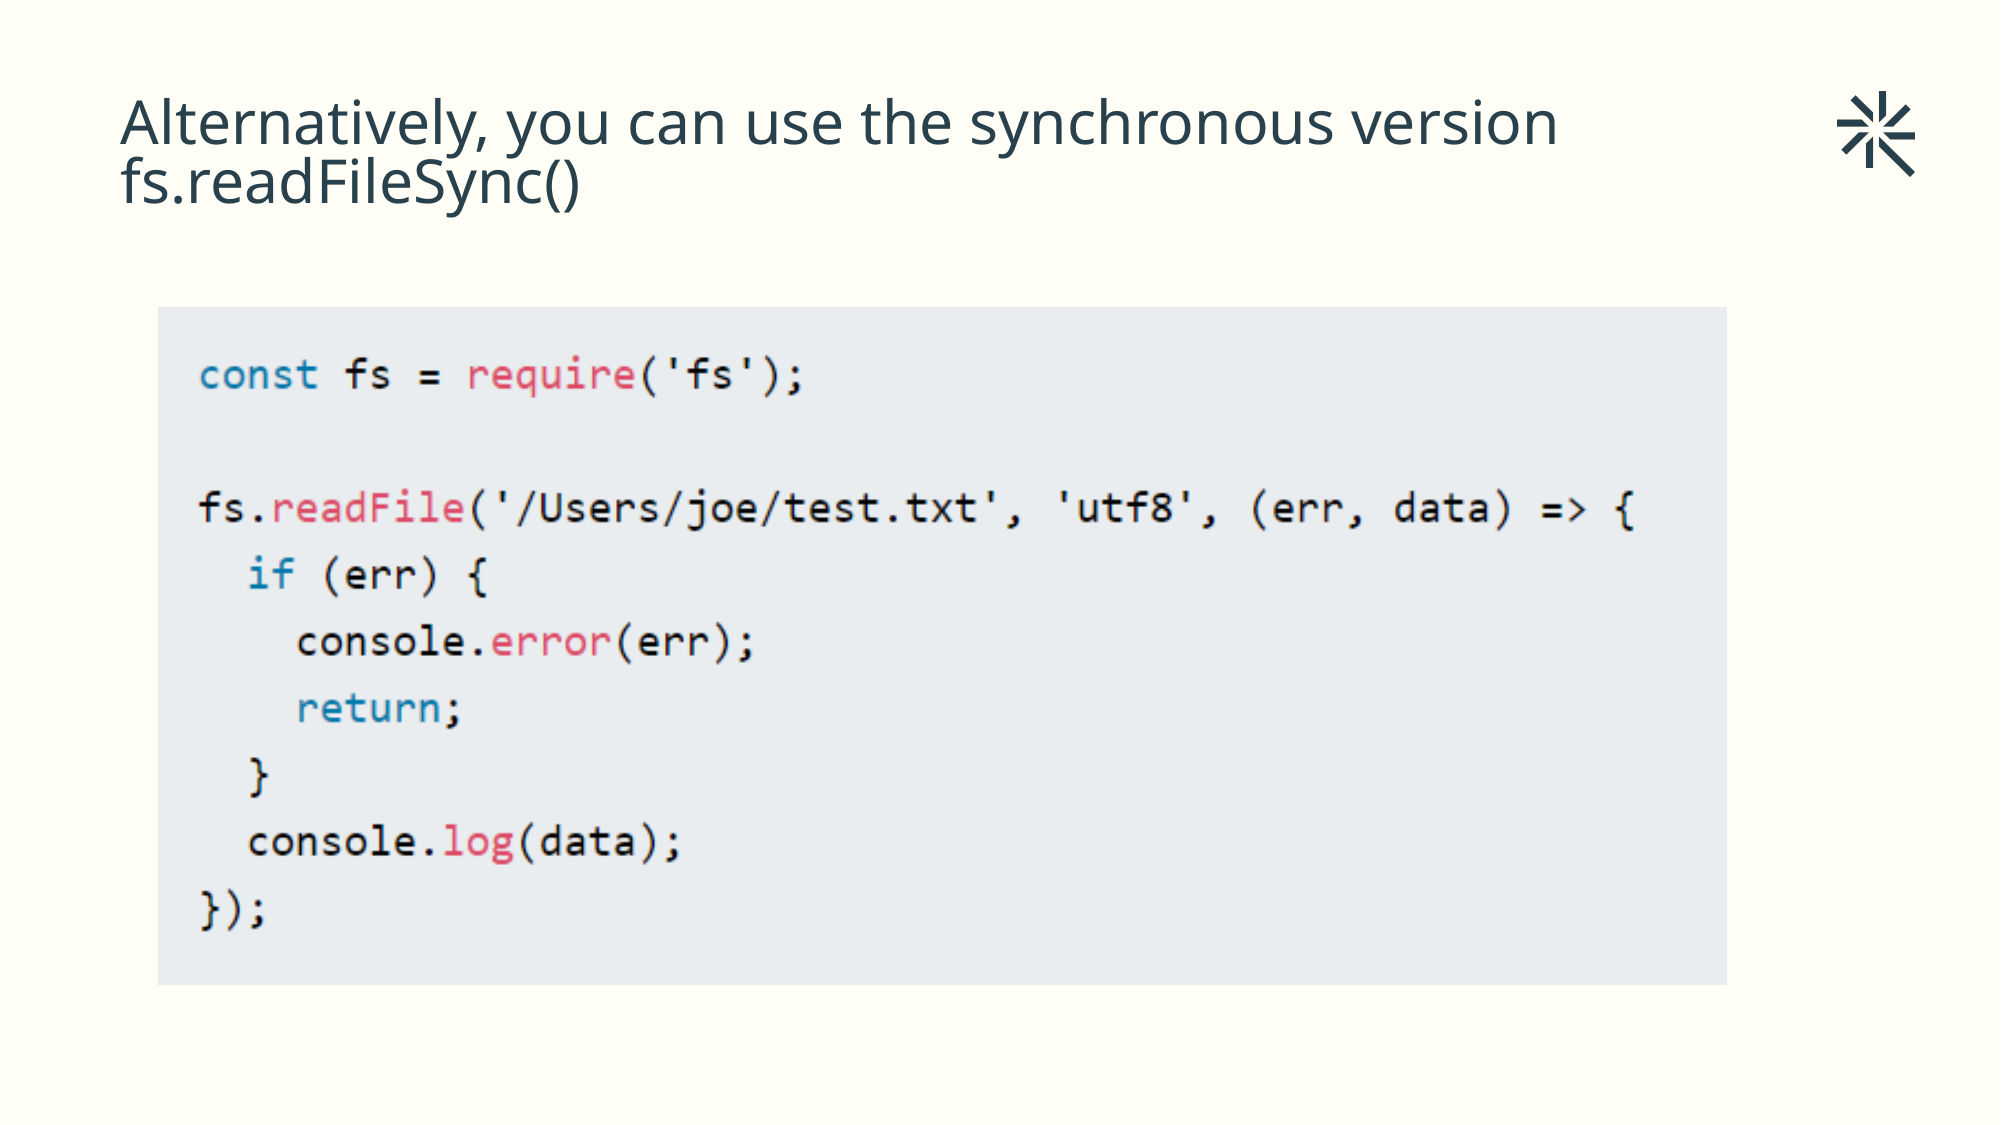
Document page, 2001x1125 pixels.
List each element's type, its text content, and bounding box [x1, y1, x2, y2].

title Alternatively, you can use the synchronous version fs.readFileSync() [112, 90, 1773, 181]
picture [1837, 91, 1915, 177]
picture [158, 307, 1727, 985]
